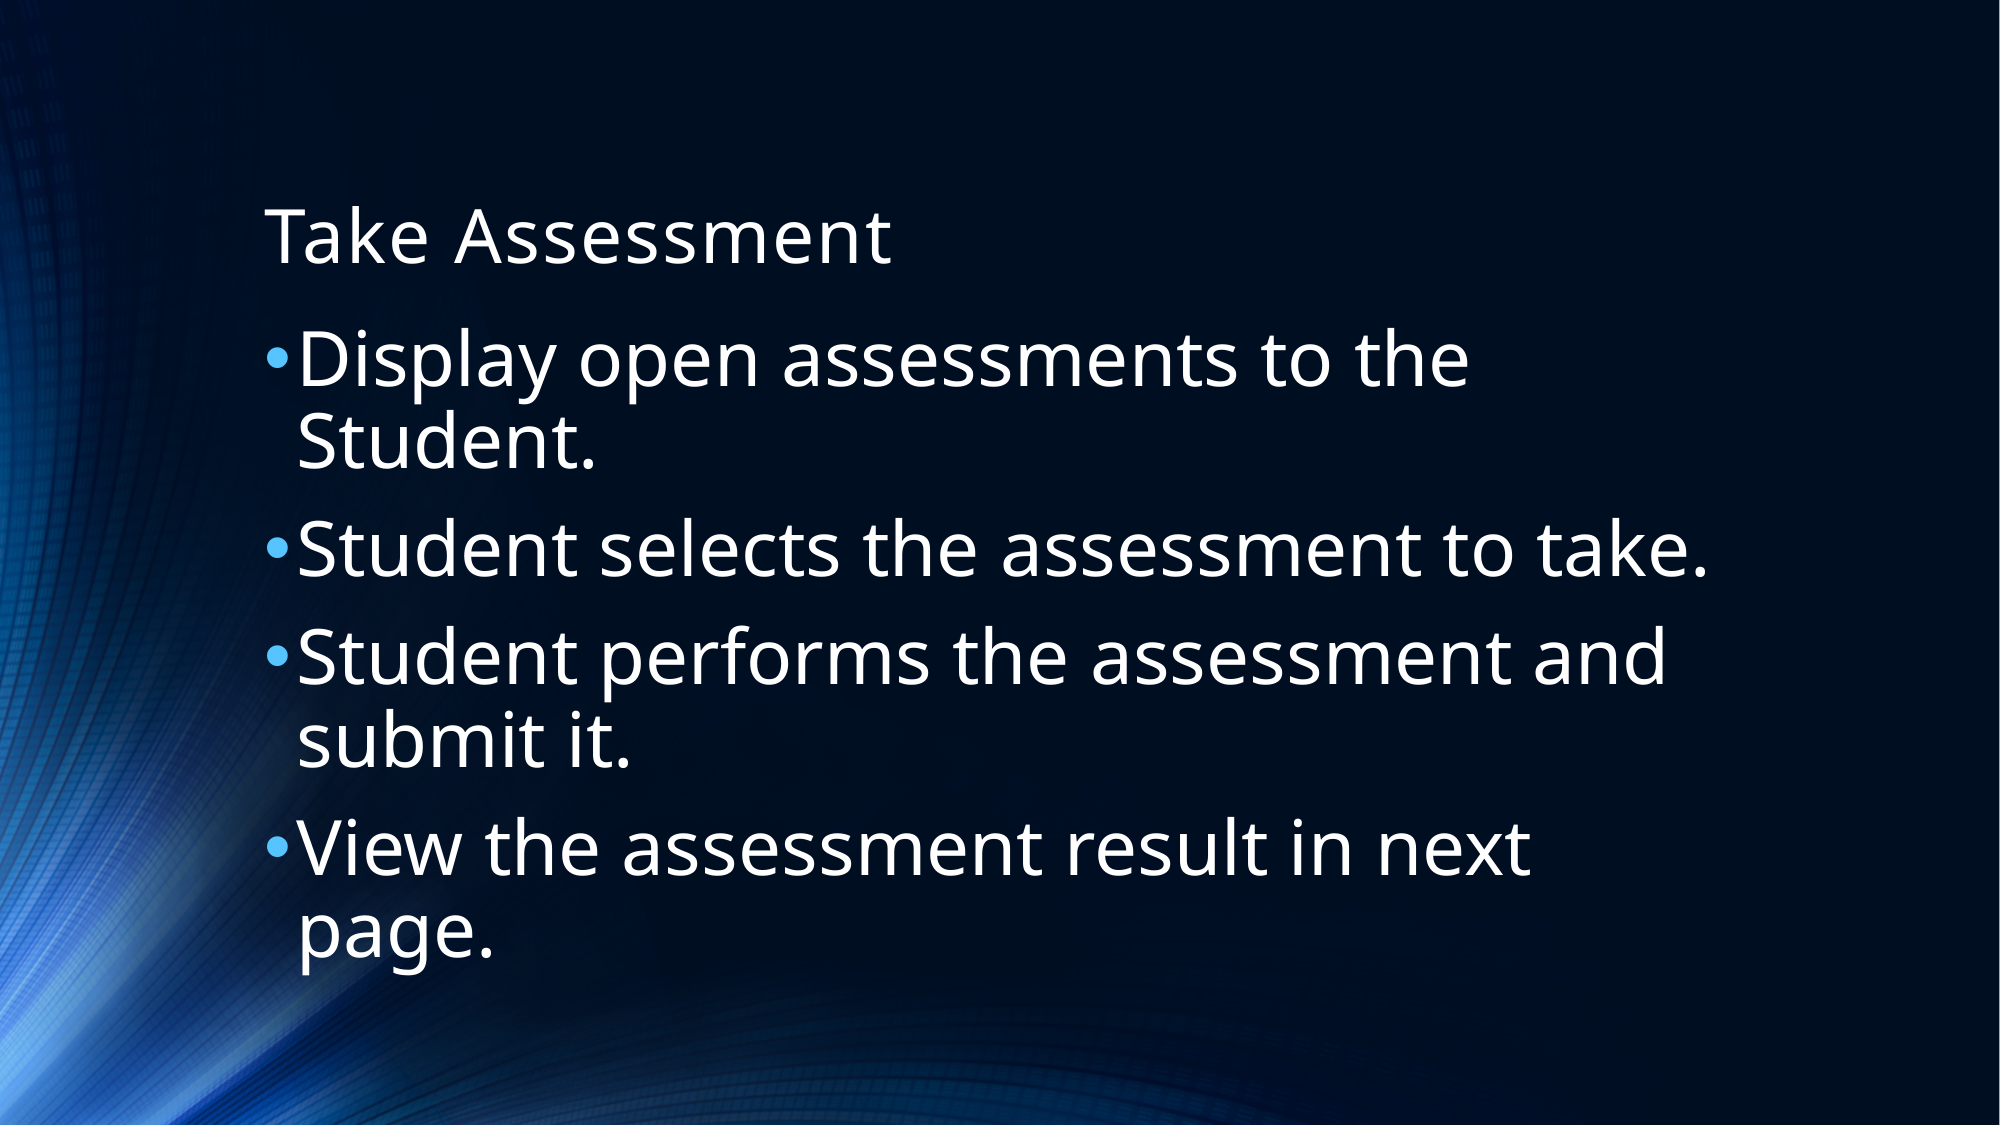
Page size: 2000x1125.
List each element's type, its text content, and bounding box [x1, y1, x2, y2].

title Take Assessment [249, 62, 1750, 288]
list Display open assessments to the Student. Student selects the assessment to take. Student performs the assessment and submit it. View the assessment result in next page. [249, 312, 1749, 988]
picture [0, 0, 2000, 1125]
